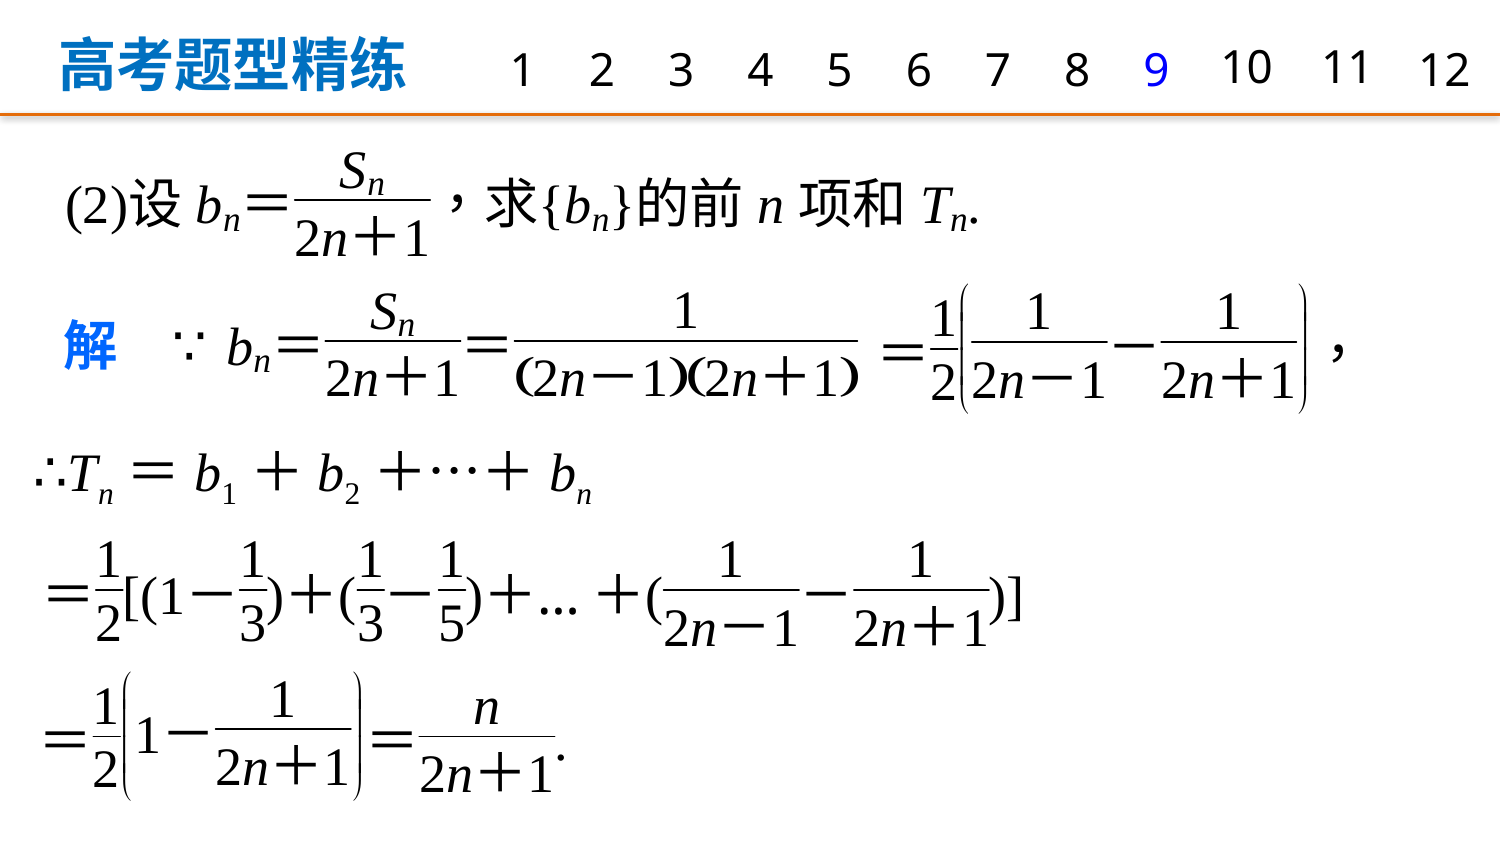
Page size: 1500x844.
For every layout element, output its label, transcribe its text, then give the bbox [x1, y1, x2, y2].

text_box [40, 516, 1233, 692]
text_box 5 [804, 36, 875, 106]
text_box 高考题型精练 [43, 20, 423, 105]
text_box 6 [884, 36, 954, 106]
text_box 7 [963, 36, 1033, 106]
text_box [38, 658, 610, 835]
text_box 1 [488, 36, 558, 106]
text_box 9 [1121, 36, 1192, 106]
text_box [875, 267, 1419, 431]
text_box 2 [567, 36, 637, 106]
text_box 8 [1042, 36, 1113, 106]
text_box ∴Tn＝b1＋b2＋…＋bn [18, 429, 607, 519]
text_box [64, 126, 1339, 265]
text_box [63, 267, 874, 431]
text_box 10 [1201, 36, 1293, 101]
text_box 4 [725, 36, 796, 106]
text_box 3 [646, 36, 716, 106]
text_box 11 [1301, 36, 1394, 101]
text_box 12 [1402, 36, 1486, 106]
